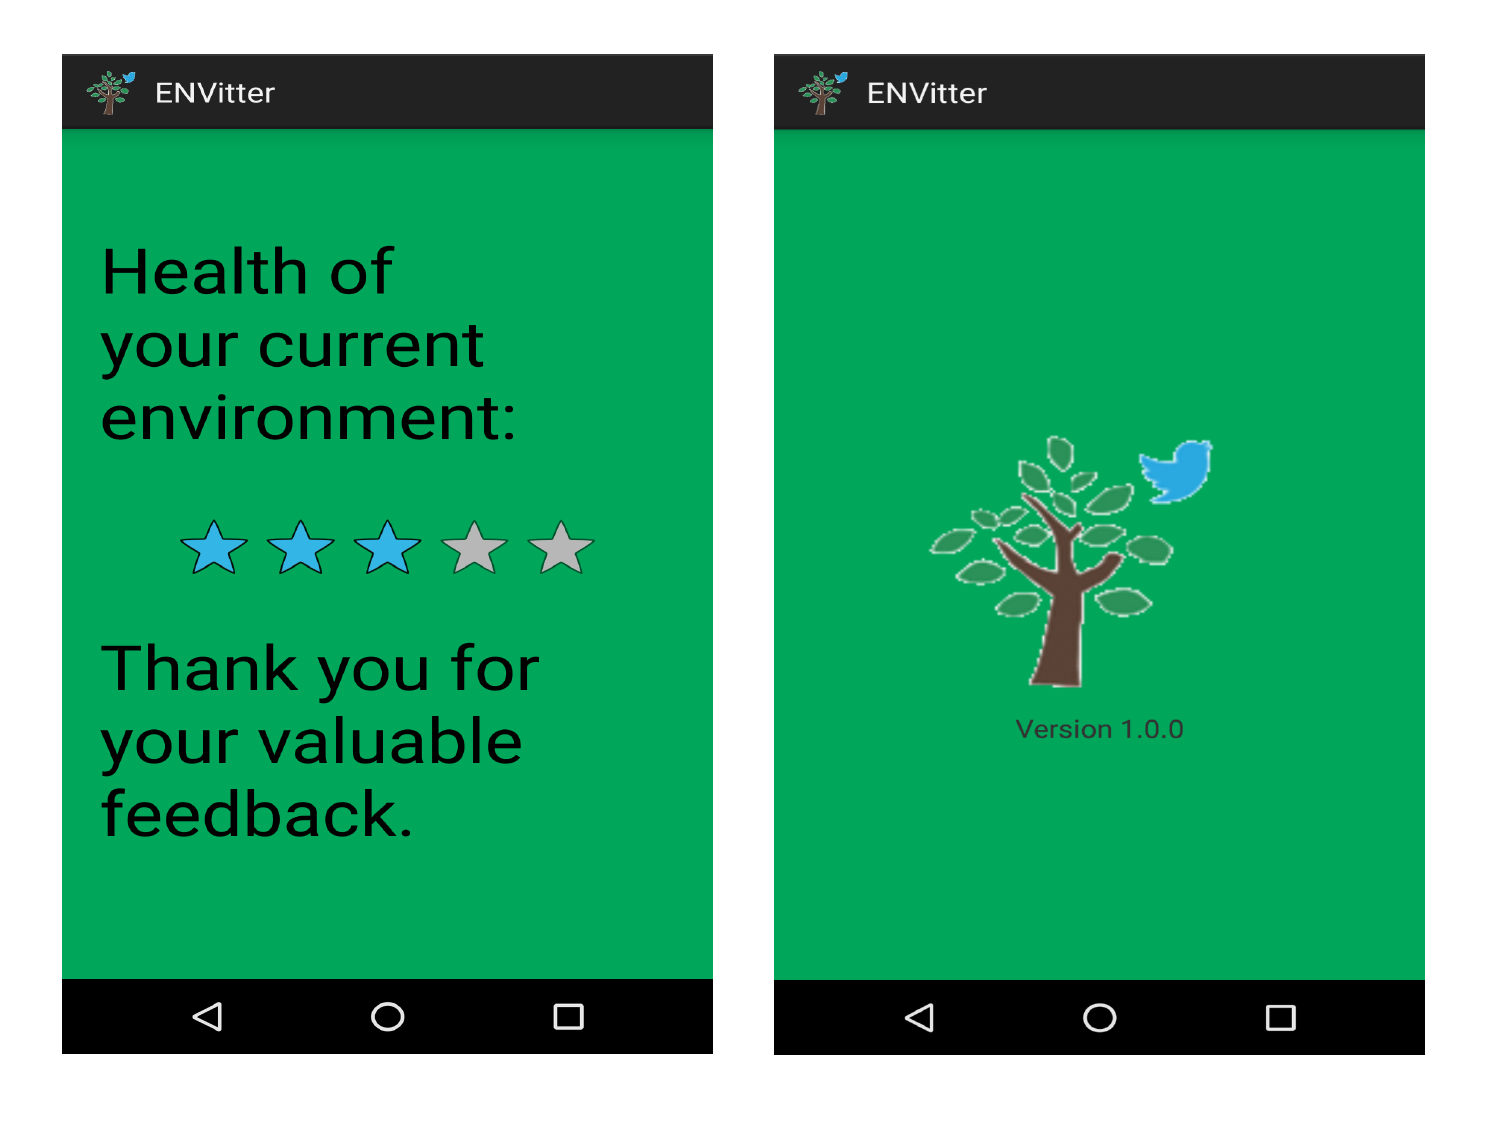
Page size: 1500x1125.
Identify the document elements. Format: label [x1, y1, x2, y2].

picture [62, 54, 713, 1054]
picture [774, 54, 1426, 1055]
